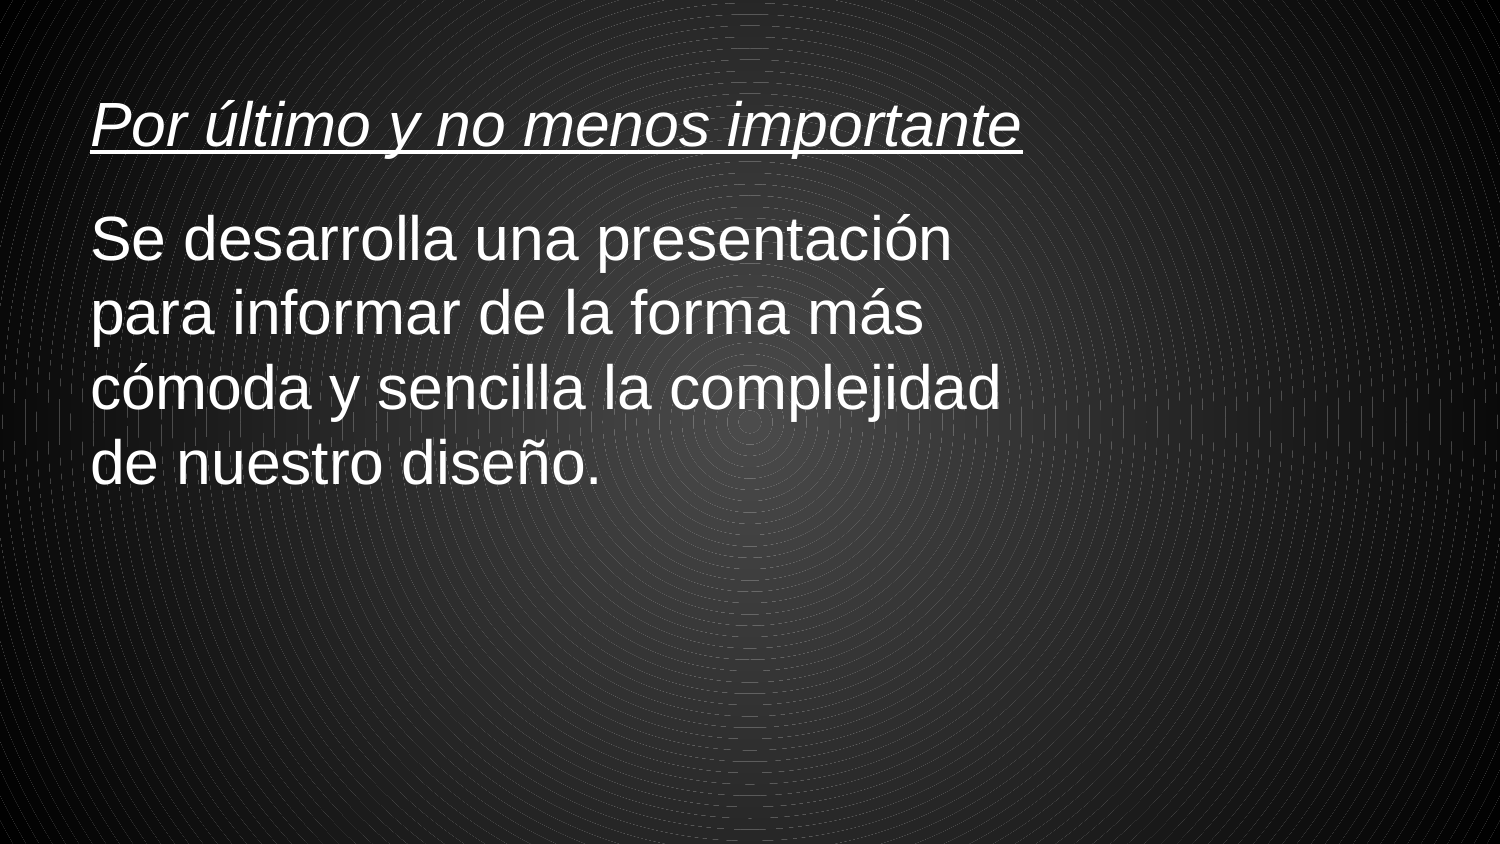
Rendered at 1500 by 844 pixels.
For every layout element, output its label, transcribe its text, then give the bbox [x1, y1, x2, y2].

title Por último y no menos importante [75, 33, 1425, 175]
list Se desarrolla una presentación para informar de la forma más cómoda y sencilla la complejidad de nuestro diseño. [75, 182, 1425, 794]
